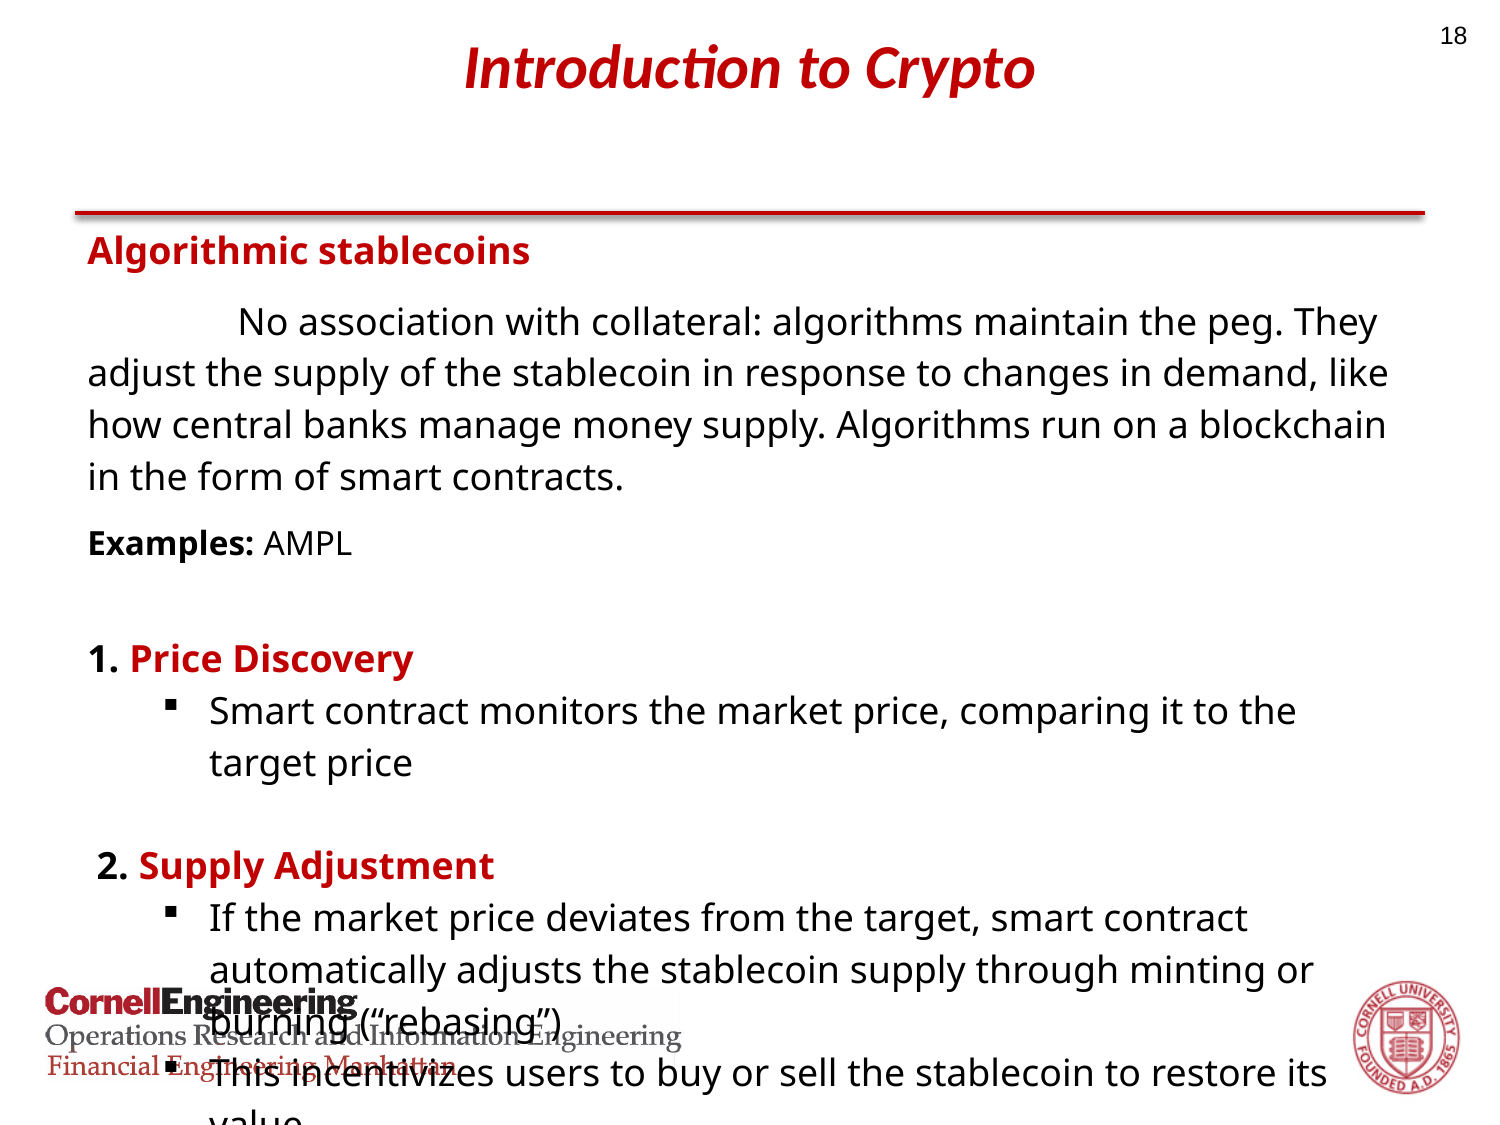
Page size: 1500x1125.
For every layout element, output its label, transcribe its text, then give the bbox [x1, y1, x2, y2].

title Introduction to Crypto [75, 18, 1425, 207]
picture [45, 987, 828, 1082]
text_box 18 [1425, 12, 1486, 52]
text_box Algorithmic stablecoins No association with collateral: algorithms maintain the peg. They adjust the supply of the stablecoin in response to changes in demand, like how central banks manage money supply. Algorithms run on a blockchain in the form of smart contracts. Examples: AMPL 1. Price Discovery Smart contract monitors the market price, comparing it to the target price 2. Supply Adjustment If the market price deviates from the target, smart contract automatically adjusts the stablecoin supply through minting or burning (“rebasing”) This incentivizes users to buy or sell the stablecoin to restore its value [72, 212, 1423, 963]
picture [1320, 944, 1493, 1125]
